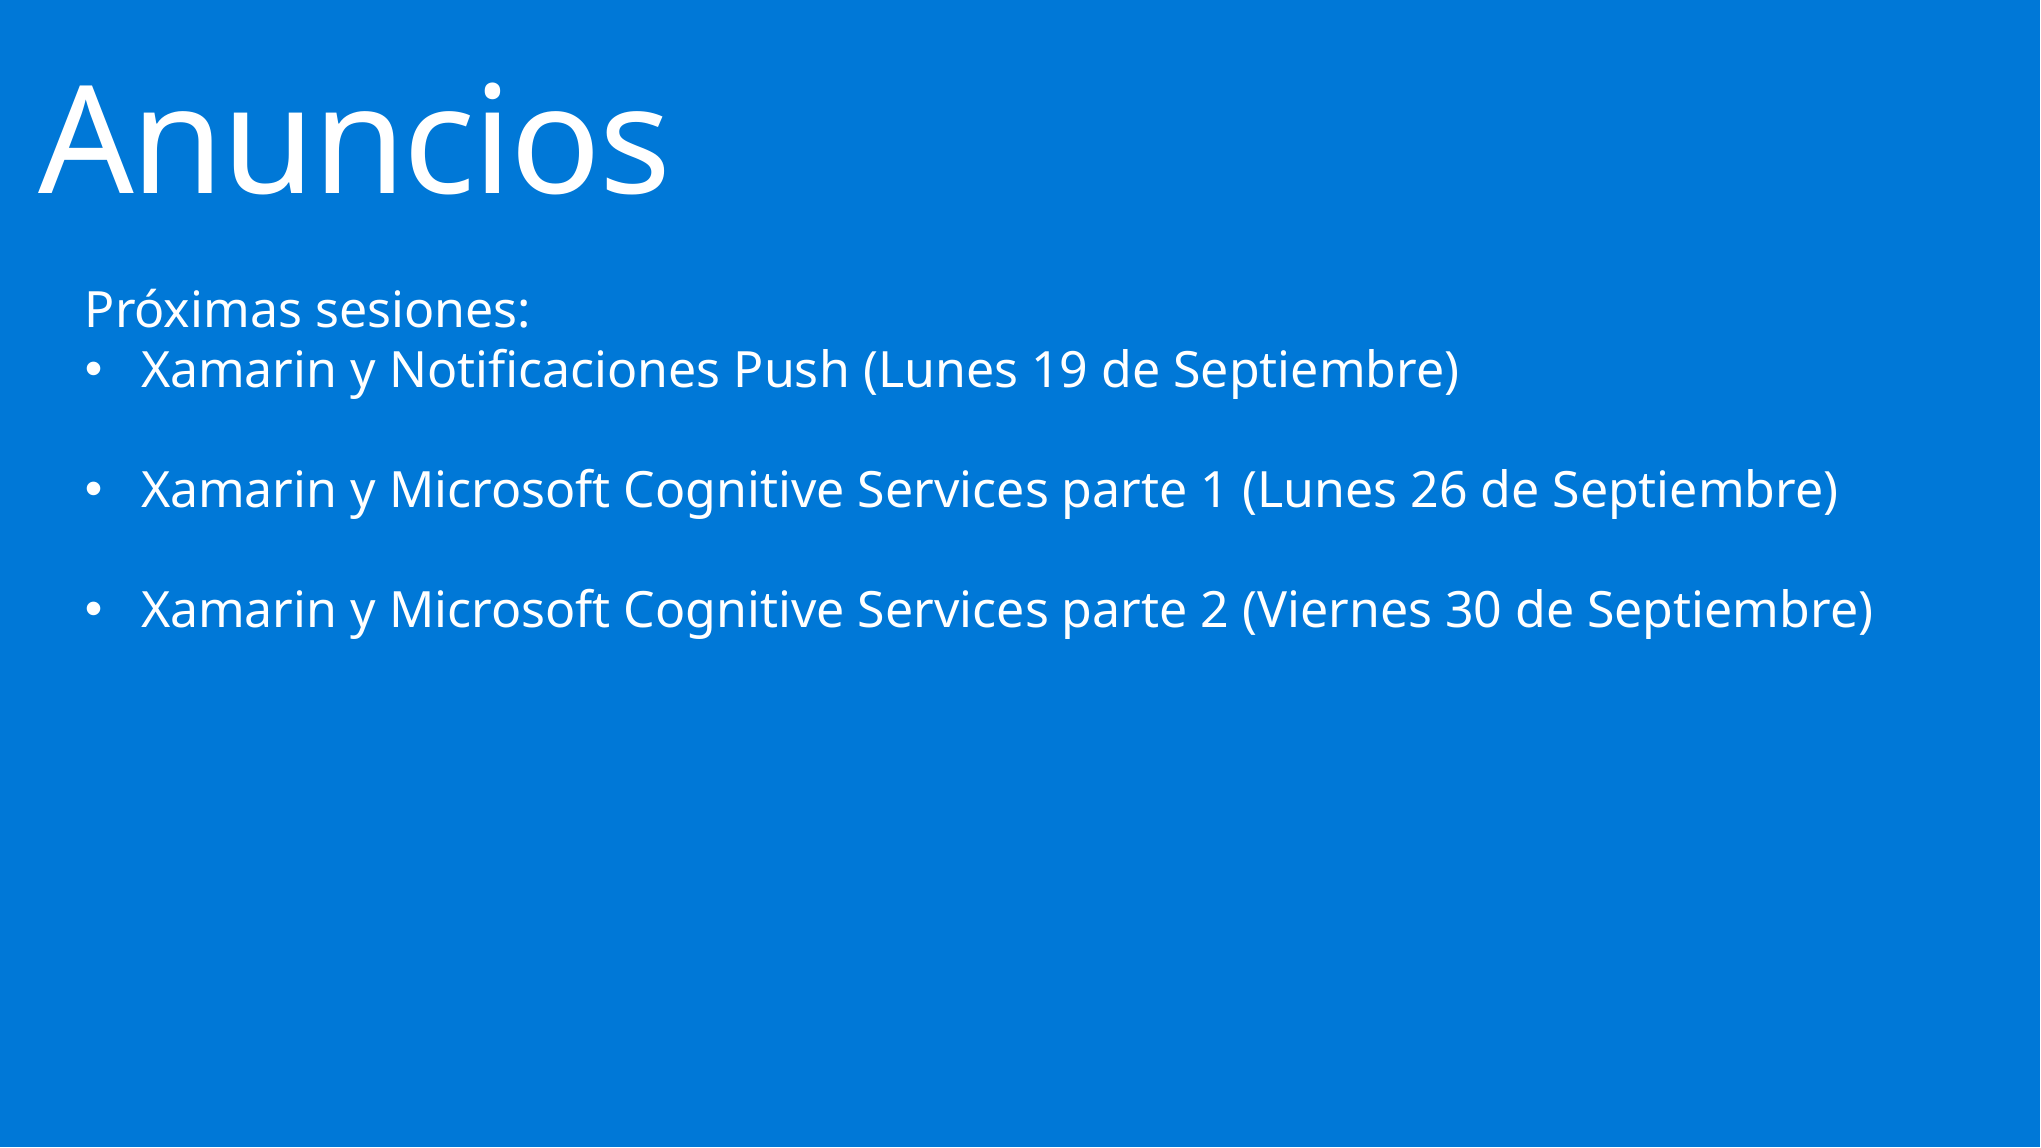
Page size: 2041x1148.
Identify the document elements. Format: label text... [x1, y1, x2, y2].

text_box Anuncios [23, 36, 686, 231]
text_box Próximas sesiones: Xamarin y Notificaciones Push (Lunes 19 de Septiembre) Xamarin y Microsoft Cognitive Services parte 1 (Lunes 26 de Septiembre) Xamarin y Microsoft Cognitive Services parte 2 (Viernes 30 de Septiembre) [70, 270, 1970, 646]
